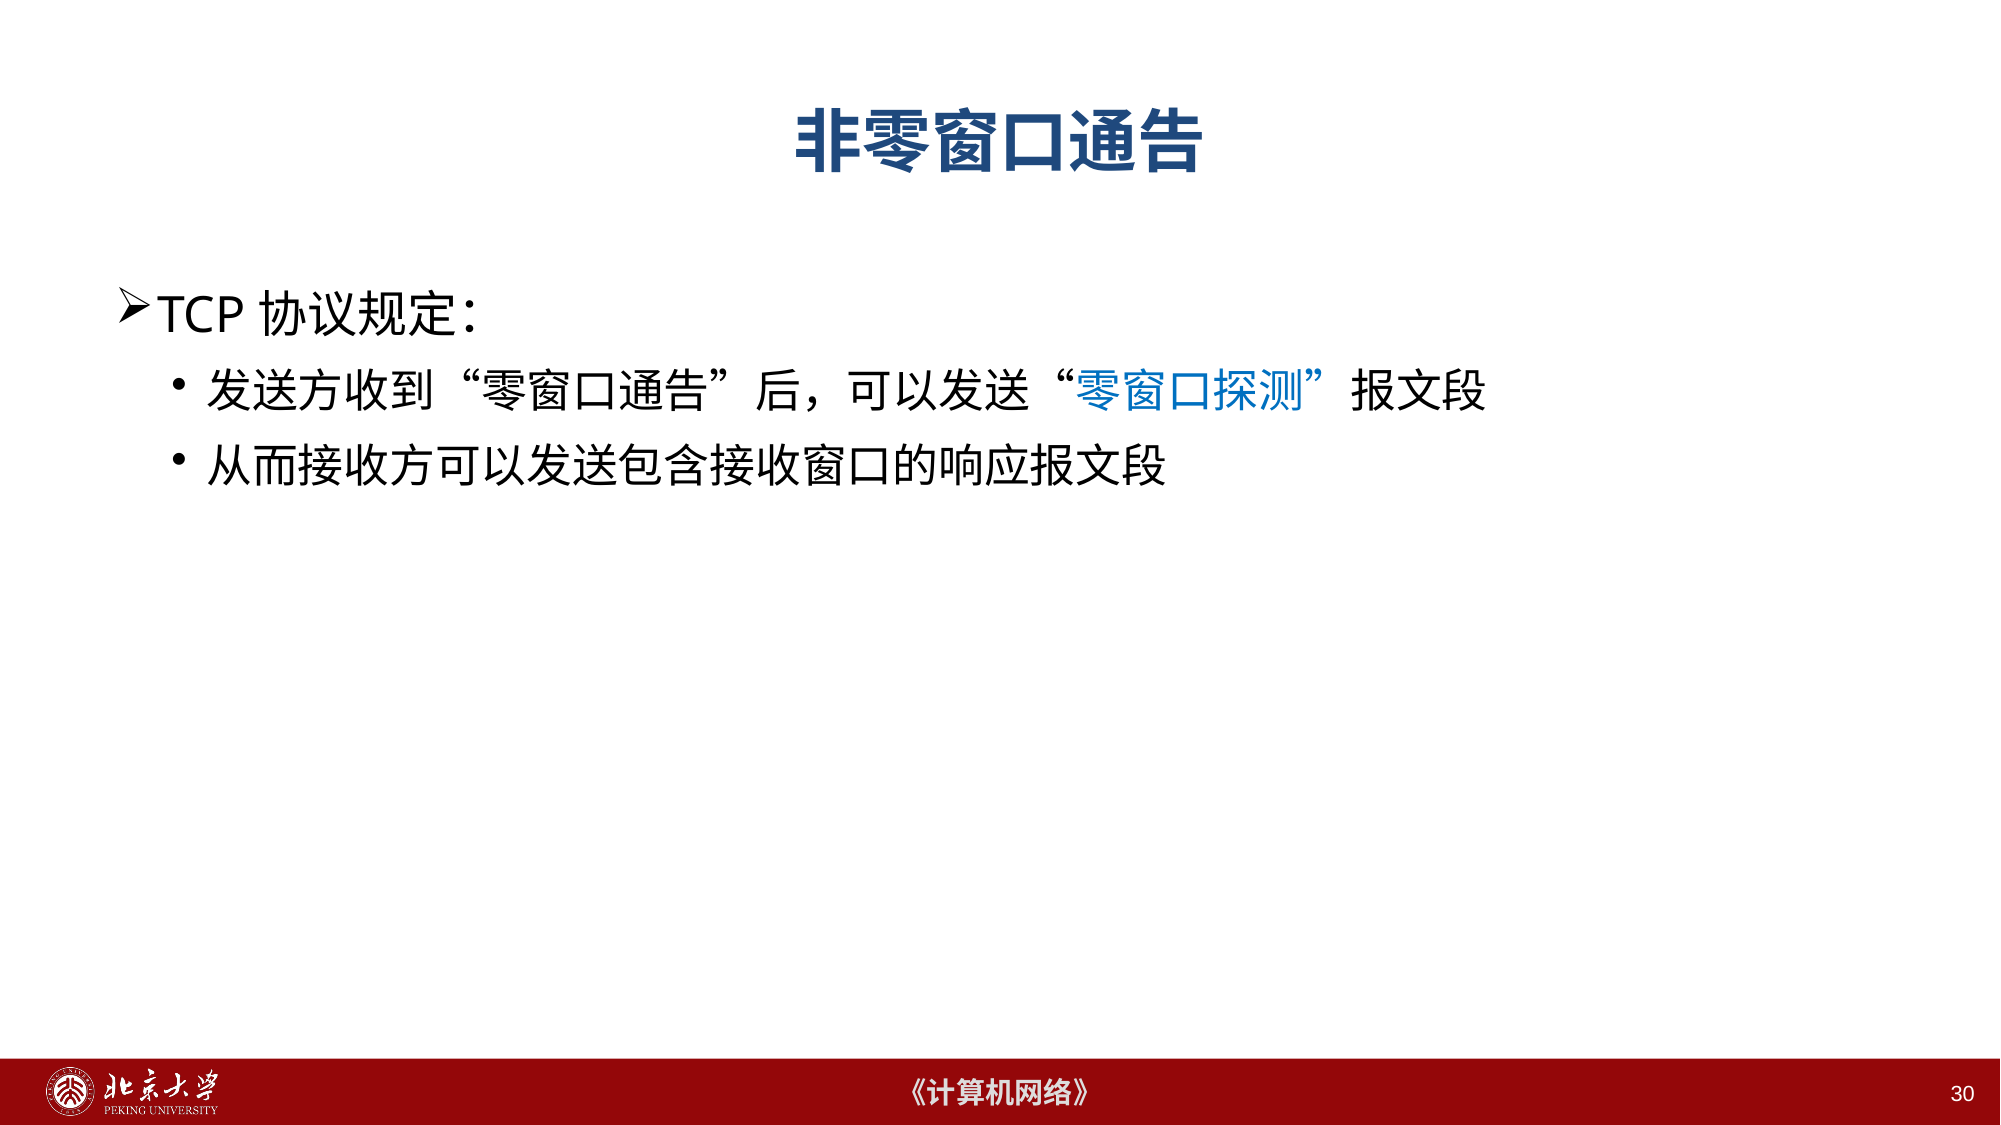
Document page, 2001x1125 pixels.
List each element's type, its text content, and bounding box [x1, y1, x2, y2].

picture [46, 1067, 218, 1116]
title 非零窗口通告 [99, 45, 1900, 233]
list TCP协议规定： 发送方收到“零窗口通告”后，可以发送“零窗口探测”报文段 从而接收方可以发送包含接收窗口的响应报文段 [99, 262, 1725, 1005]
slide_number 30 [1522, 1072, 1990, 1125]
